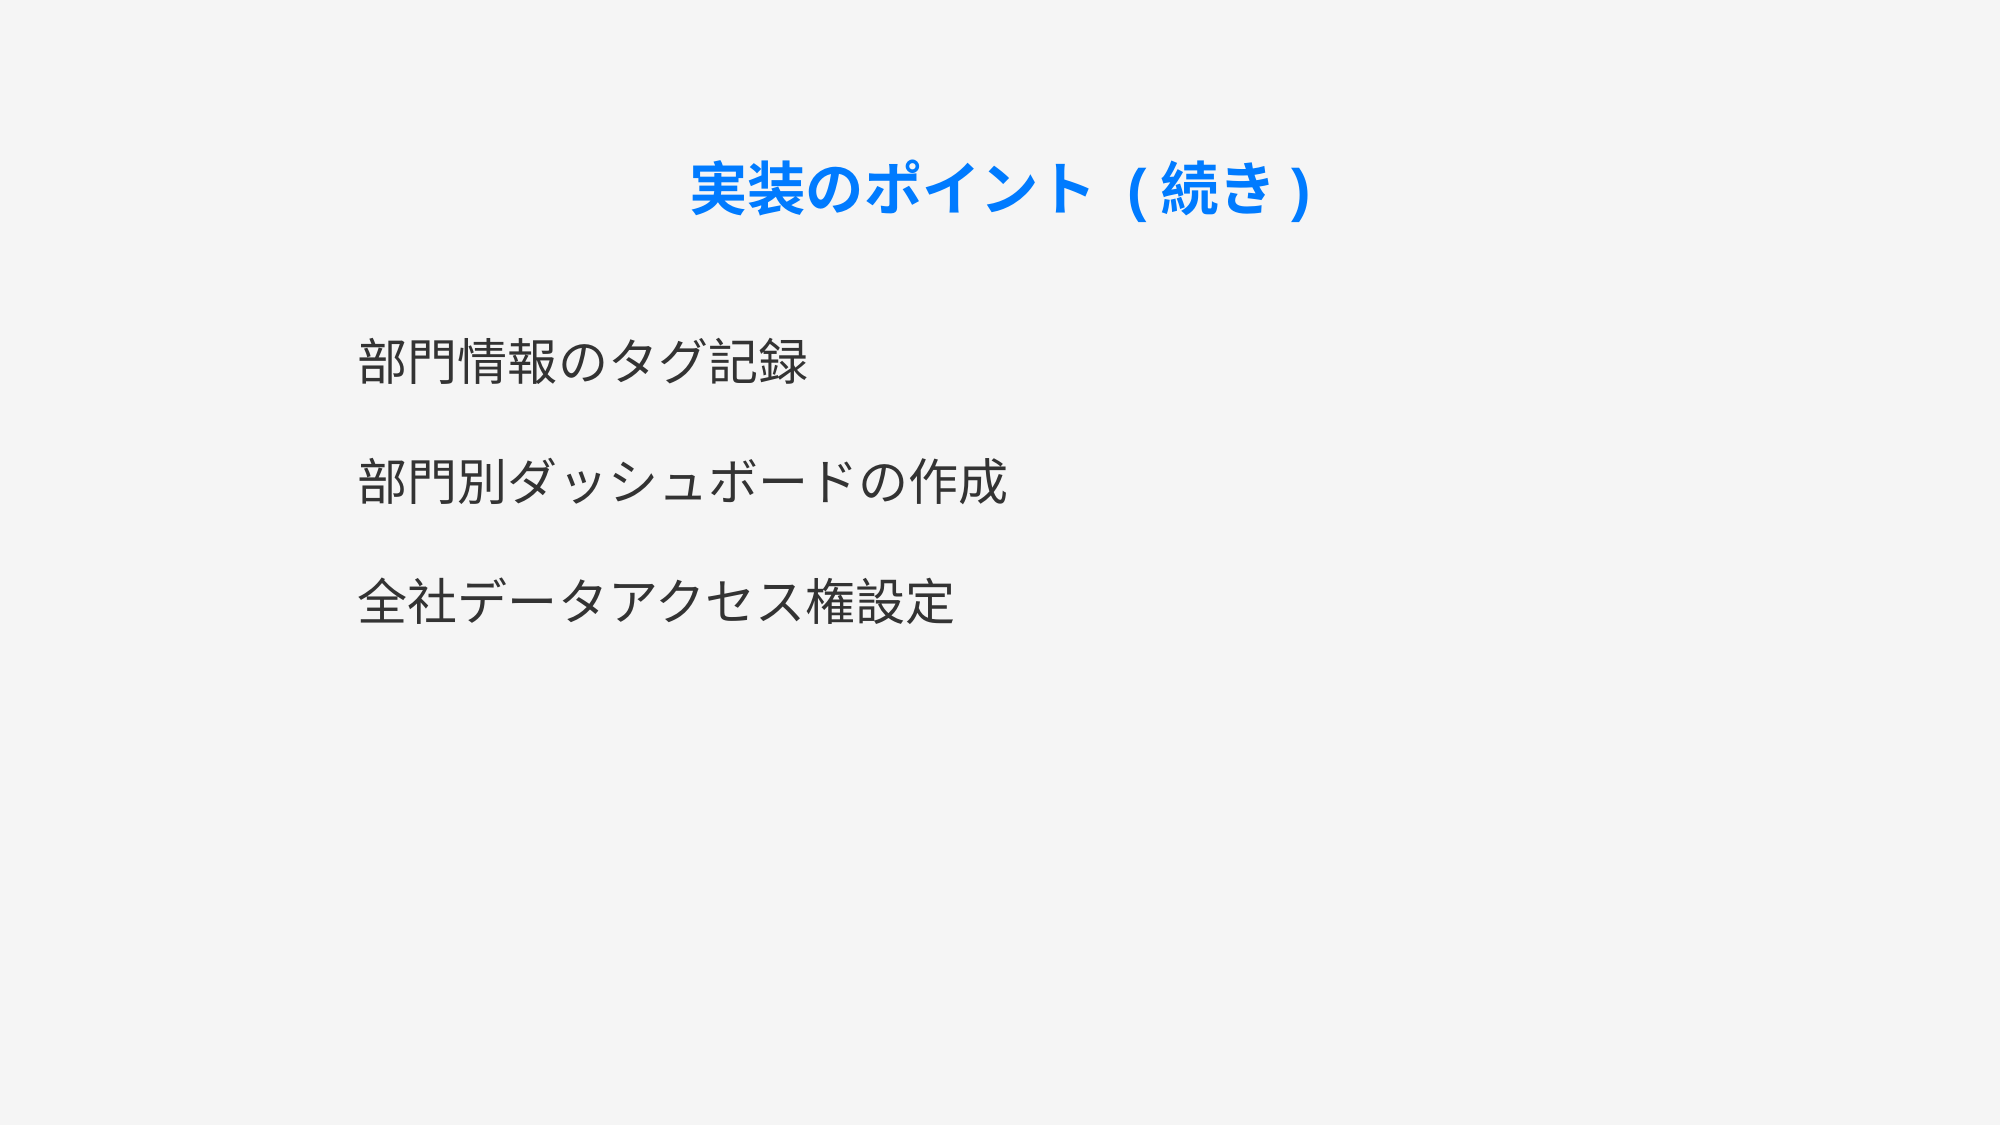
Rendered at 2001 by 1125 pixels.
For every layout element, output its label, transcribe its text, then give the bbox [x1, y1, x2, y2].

text_box 部門情報のタグ記録 [319, 299, 1880, 419]
text_box 実装のポイント (続き) [200, 74, 1800, 300]
text_box 全社データアクセス権設定 [319, 539, 1880, 660]
text_box 部門別ダッシュボードの作成 [319, 419, 1880, 539]
